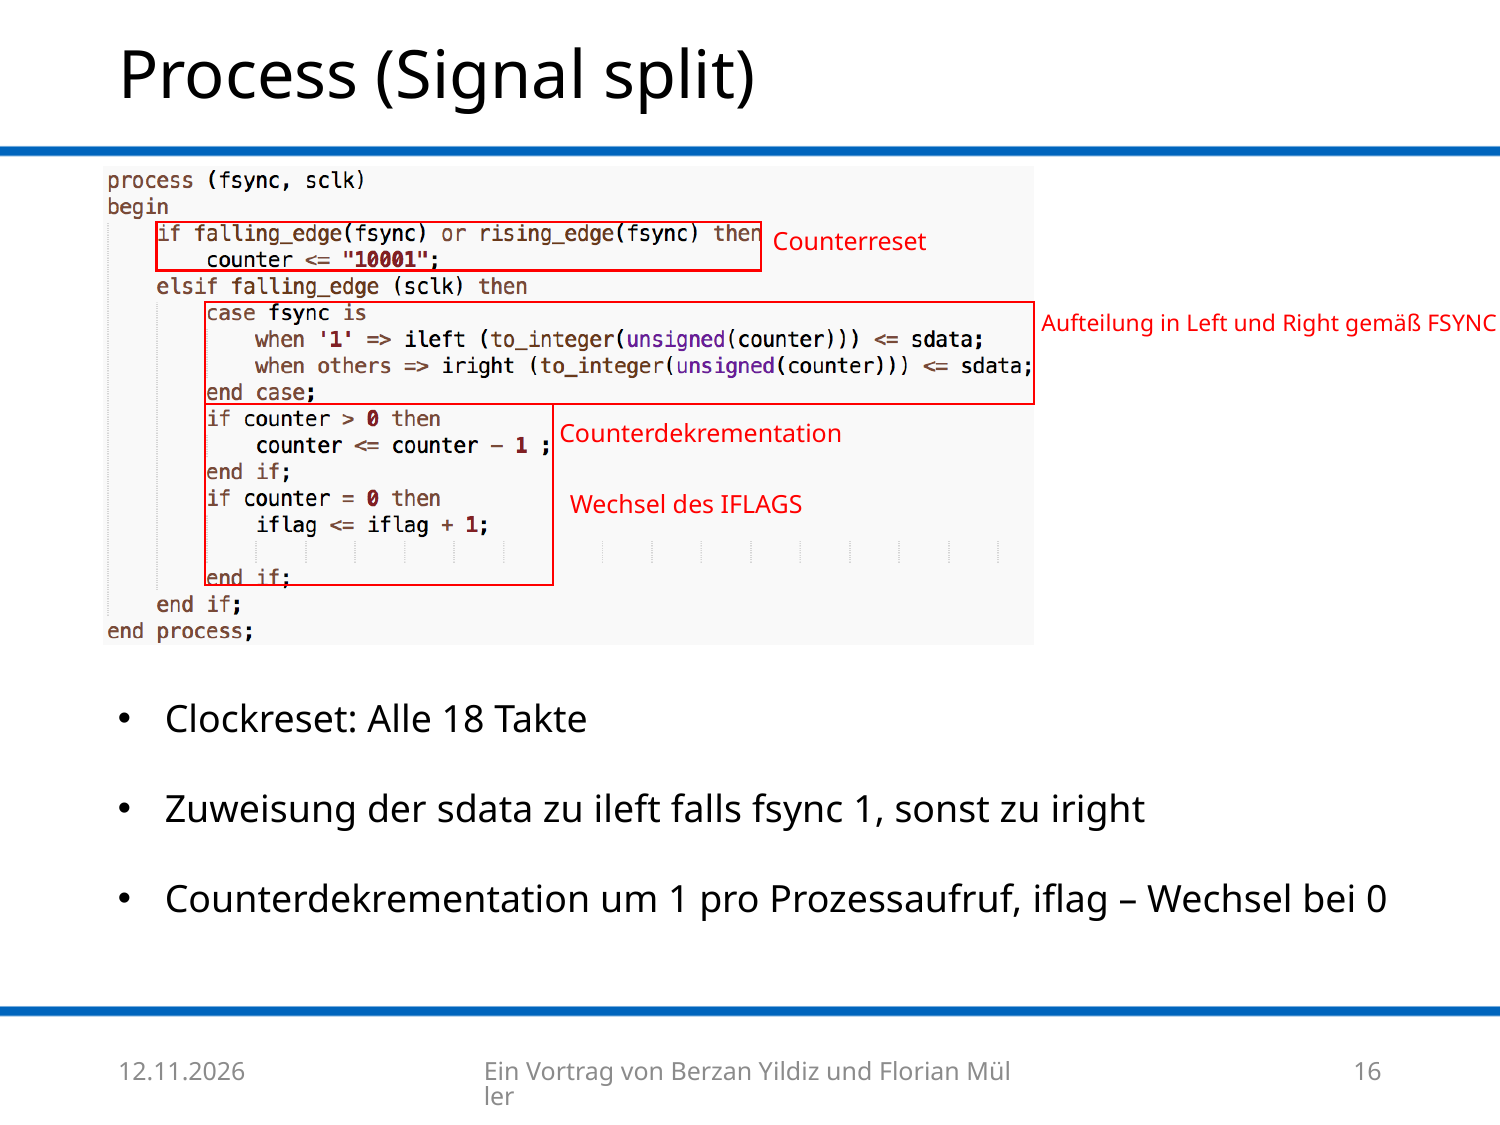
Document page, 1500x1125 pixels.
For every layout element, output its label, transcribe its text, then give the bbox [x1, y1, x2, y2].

text_box Aufteilung in Left und Right gemäß FSYNC [1034, 301, 1500, 344]
title Process (Signal split) [103, 14, 1397, 141]
slide_number 16 [1059, 1042, 1397, 1103]
text_box Clockreset: Alle 18 Takte Zuweisung der sdata zu ileft falls fsync 1, sonst zu iright Counterdekrementation um 1 pro Prozessaufruf, iflag – Wechsel bei 0 [103, 687, 1412, 928]
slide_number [103, 1042, 441, 1103]
picture [0, 0, 1500, 1124]
footer Ein Vortrag von Berzan Yildiz und Florian Müller [468, 1042, 1032, 1103]
